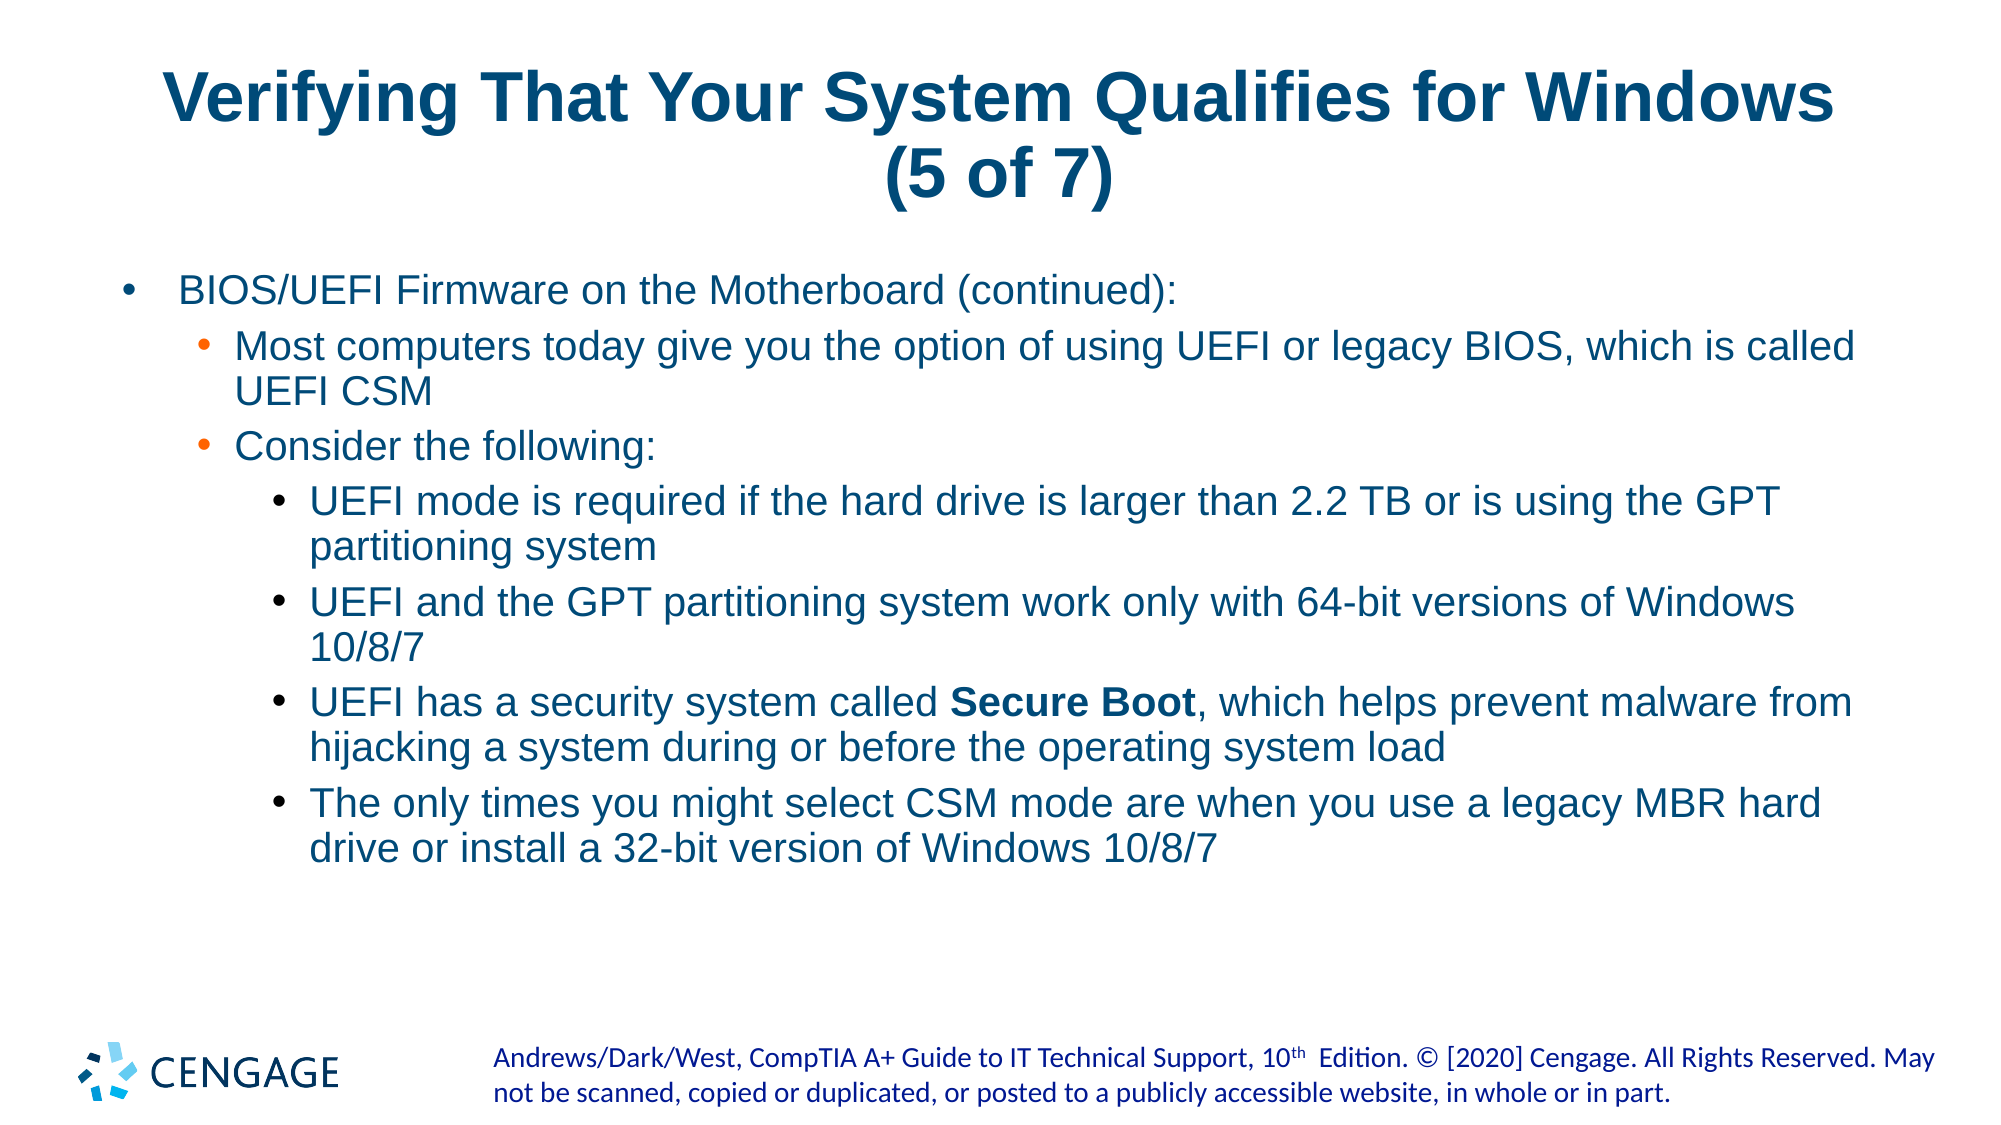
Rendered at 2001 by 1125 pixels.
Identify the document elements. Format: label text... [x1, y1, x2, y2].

list BIOS/UEFI Firmware on the Motherboard (continued): Most computers today give you the option of using UEFI or legacy BIOS, which is called UEFI CSM Consider the following: UEFI mode is required if the hard drive is larger than 2.2 TB or is using the GPT partitioning system UEFI and the GPT partitioning system work only with 64-bit versions of Windows 10/8/7 UEFI has a security system called Secure Boot, which helps prevent malware from hijacking a system during or before the operating system load The only times you might select CSM mode are when you use a legacy MBR hard drive or install a 32-bit version of Windows 10/8/7 [121, 268, 1880, 990]
picture [78, 1042, 338, 1101]
title Verifying That Your System Qualifies for Windows (5 of 7) [137, 59, 1863, 171]
